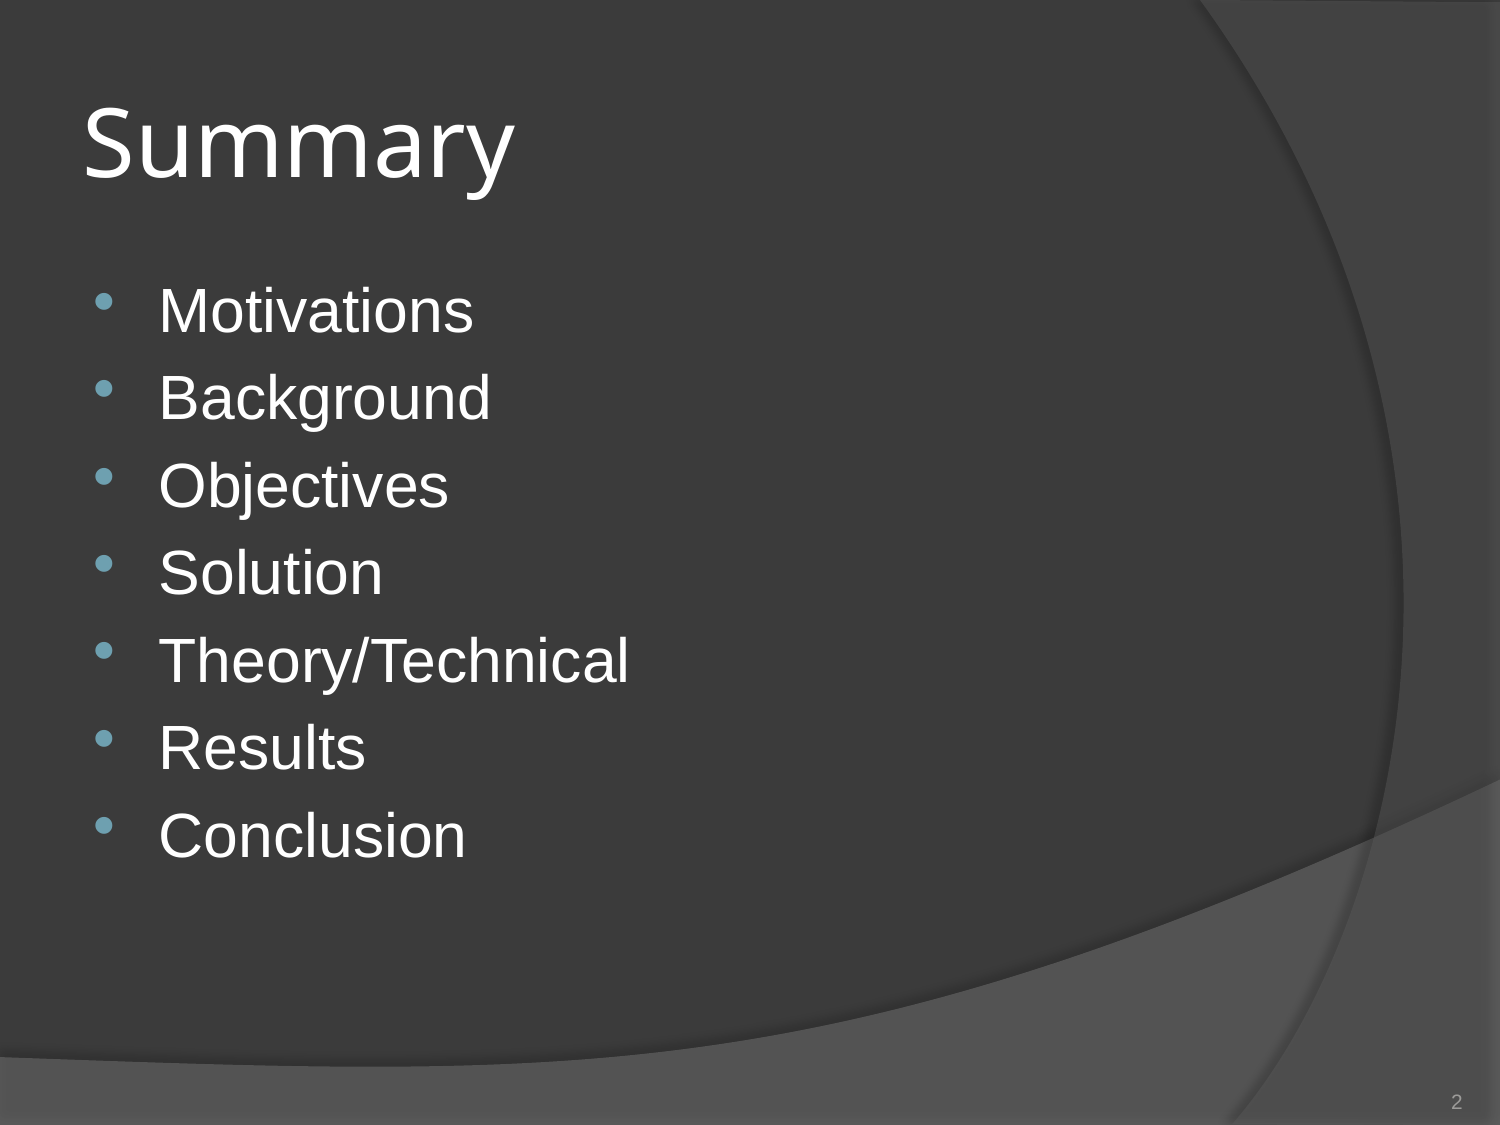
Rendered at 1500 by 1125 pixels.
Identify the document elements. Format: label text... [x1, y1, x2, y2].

slide_number 2 [1337, 1053, 1463, 1114]
title Summary [75, 45, 1300, 233]
list Motivations Background Objectives Solution Theory/Technical Results Conclusion [75, 262, 1300, 1005]
